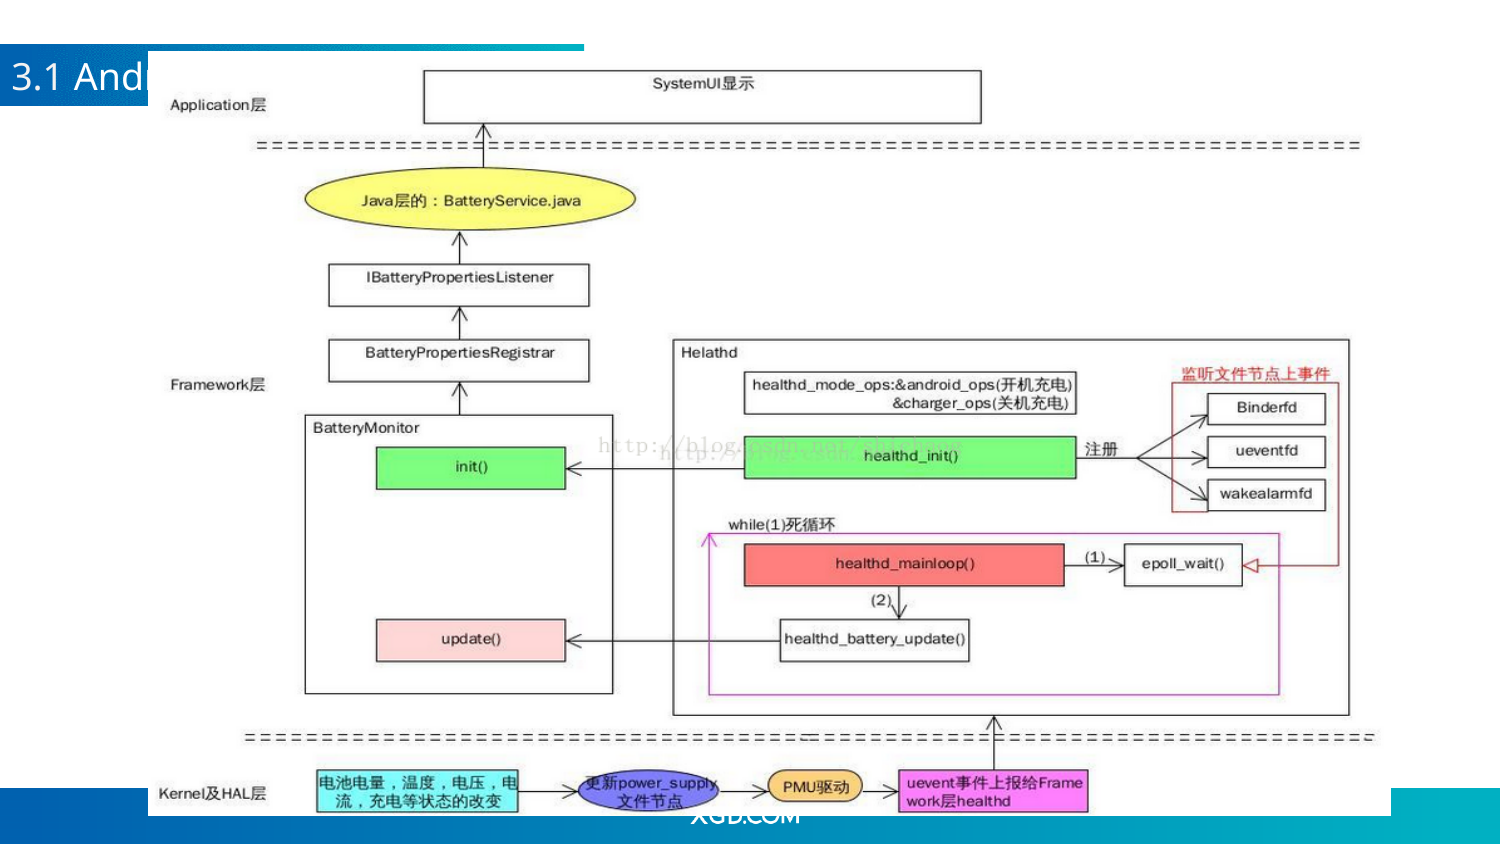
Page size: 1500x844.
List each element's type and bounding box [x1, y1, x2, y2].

picture [148, 51, 1391, 816]
text_box [0, 44, 585, 106]
text_box [0, 788, 1500, 844]
